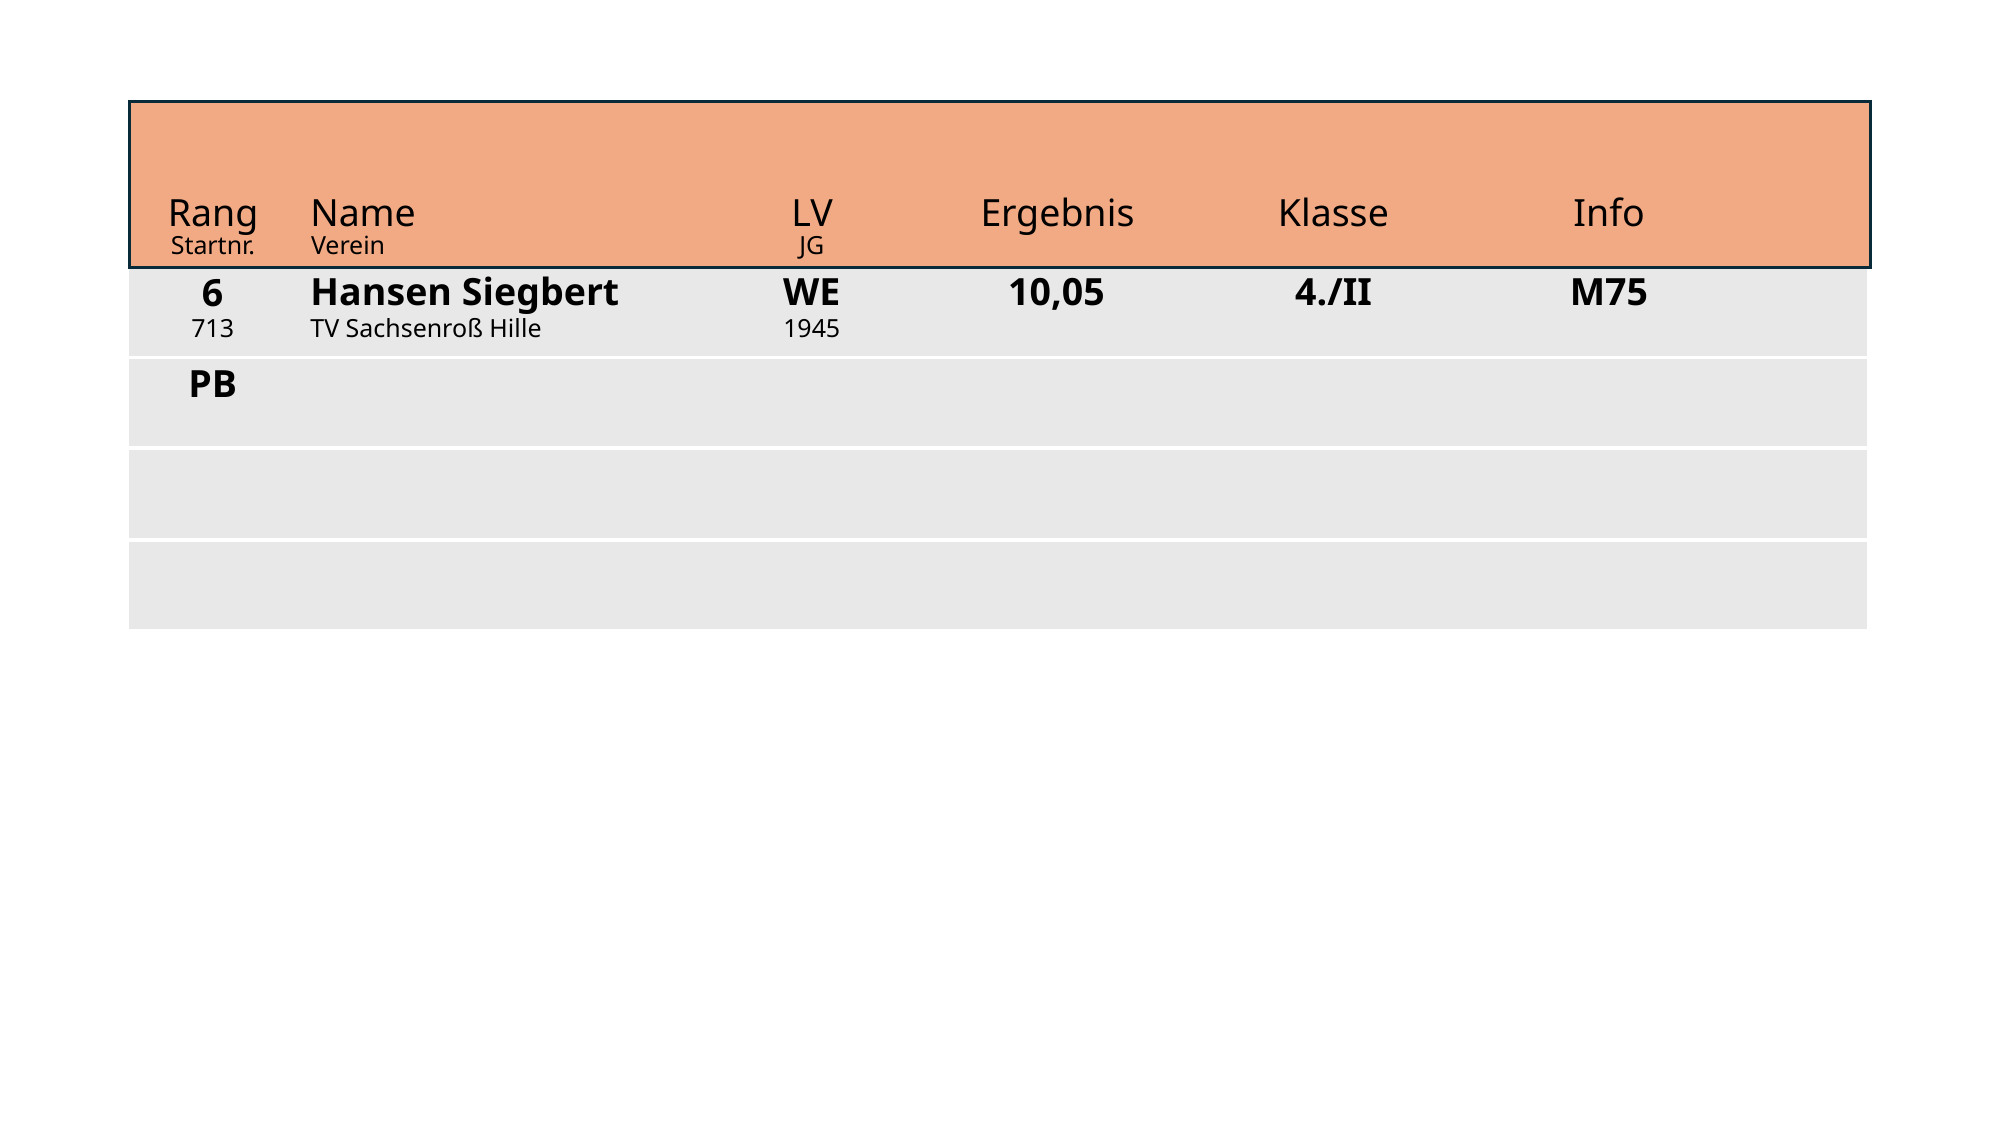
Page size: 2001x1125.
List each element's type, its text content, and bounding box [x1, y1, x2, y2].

list 1945 [750, 308, 874, 354]
list 10,05 [964, 266, 1149, 312]
list WE [750, 266, 874, 308]
list Hansen Siegbert [295, 266, 720, 308]
list 6 [150, 266, 275, 308]
list 713 [150, 308, 275, 354]
list PB [150, 357, 275, 403]
list TV Sachsenroß Hille [295, 308, 720, 355]
list 4./II [1241, 266, 1426, 312]
list M75 [1517, 266, 1702, 312]
